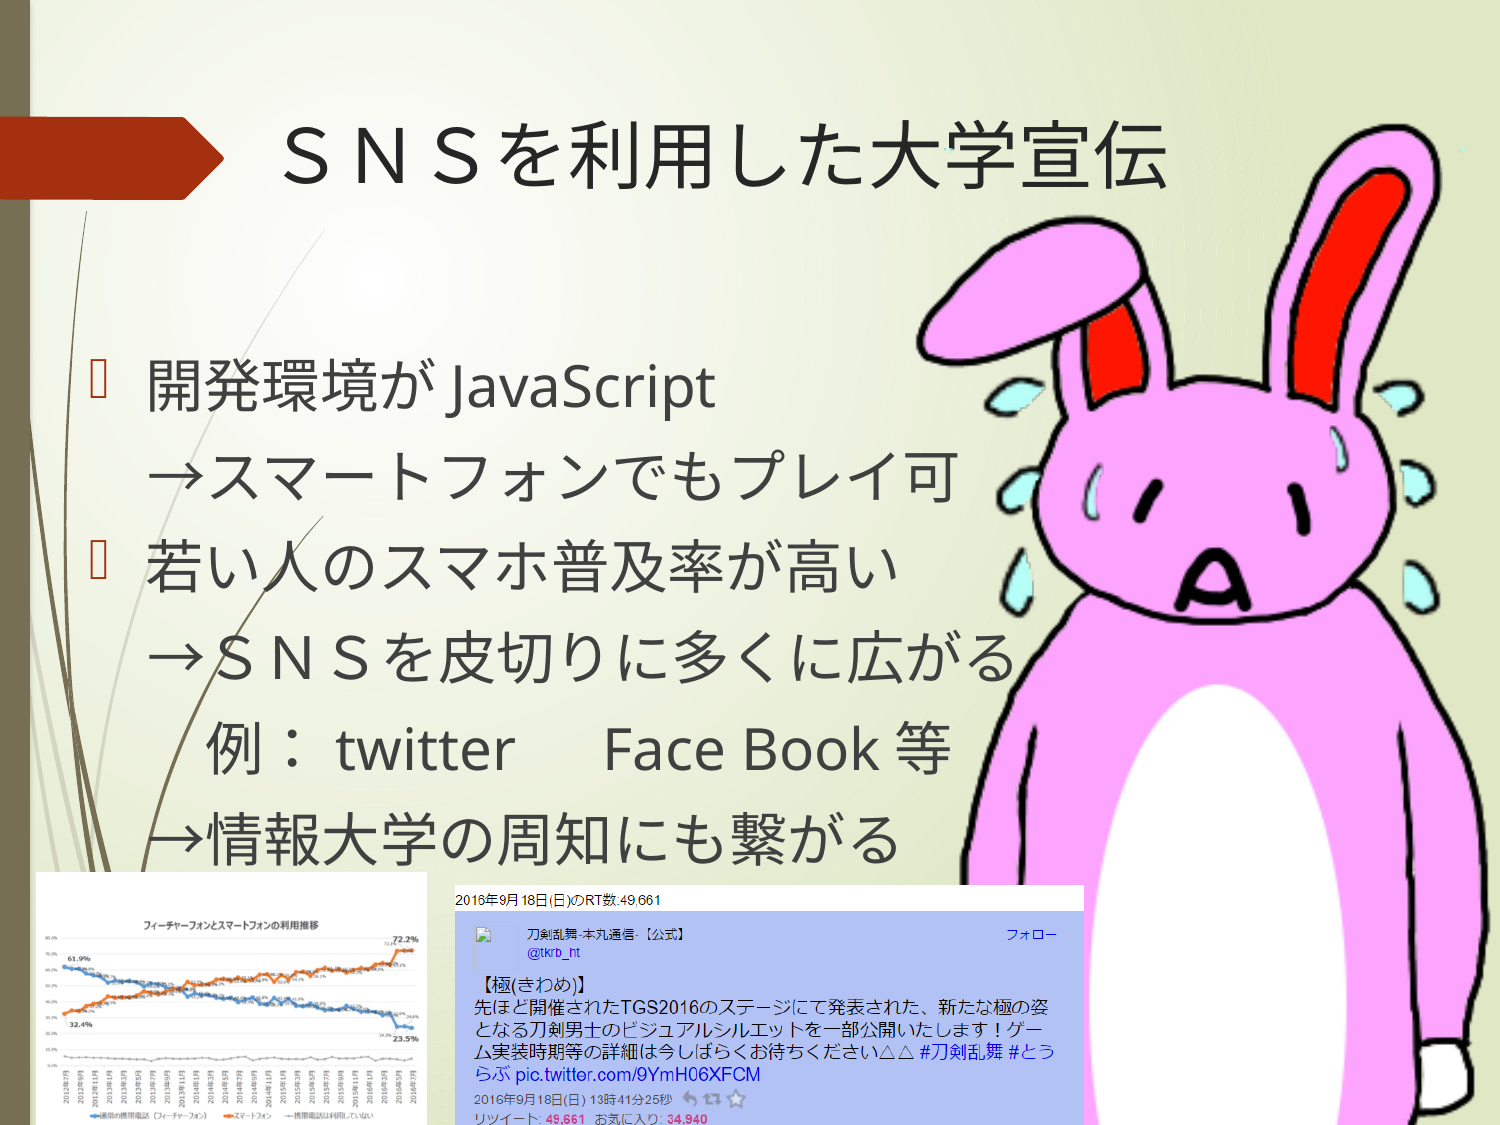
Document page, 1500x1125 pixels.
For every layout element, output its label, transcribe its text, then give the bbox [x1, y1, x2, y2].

title ＳＮＳを利用した大学宣伝 [253, 101, 901, 312]
list 開発環境がJavaScript →スマートフォンでもプレイ可 若い人のスマホ普及率が高い →ＳＮＳを皮切りに多くに広がる 例：twitter Face Book等 →情報大学の周知にも繋がる [73, 341, 896, 962]
picture [36, 872, 427, 1125]
picture [455, 101, 1500, 1125]
